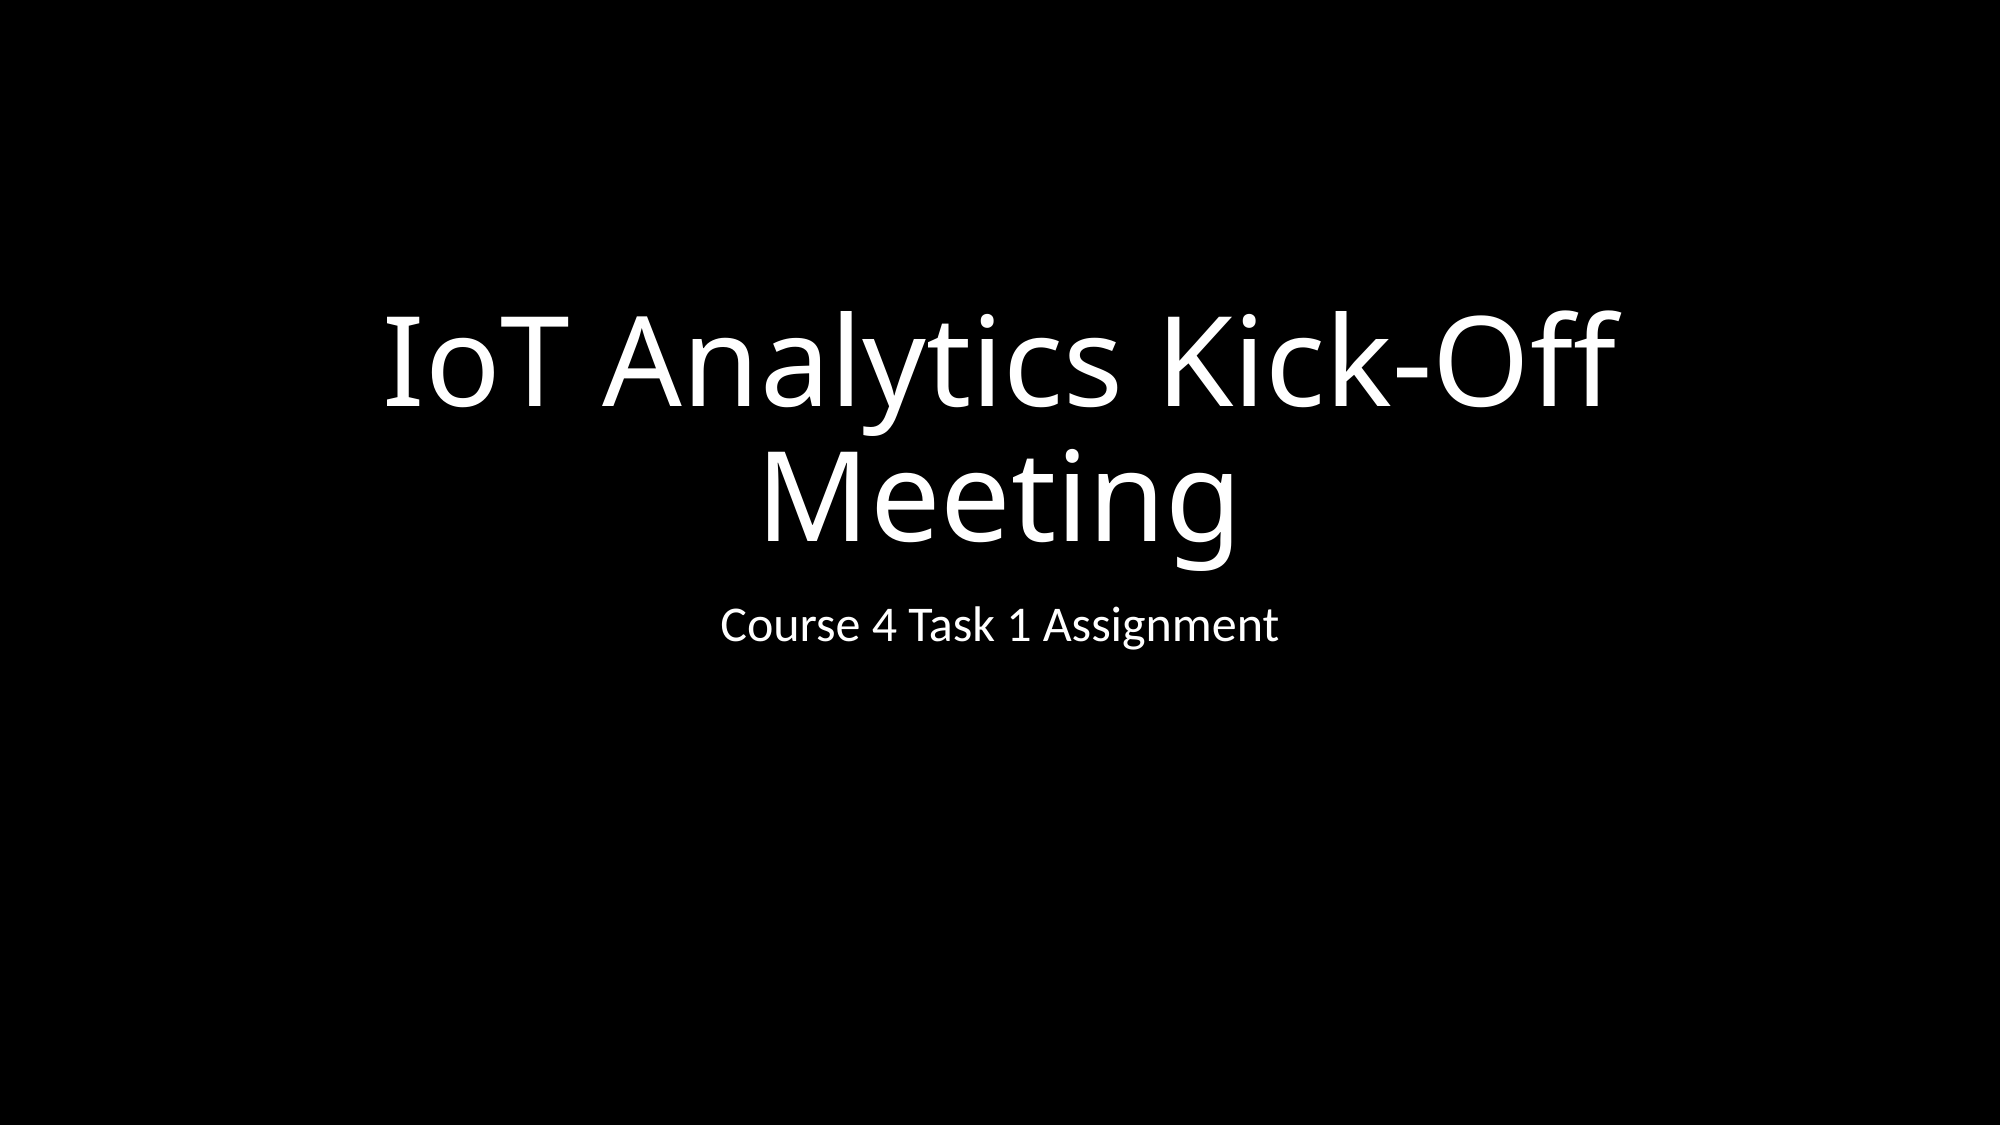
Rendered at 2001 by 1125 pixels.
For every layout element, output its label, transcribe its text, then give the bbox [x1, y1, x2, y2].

subtitle Course 4 Task 1 Assignment [249, 590, 1750, 863]
title IoT Analytics Kick-Off Meeting [249, 184, 1750, 576]
